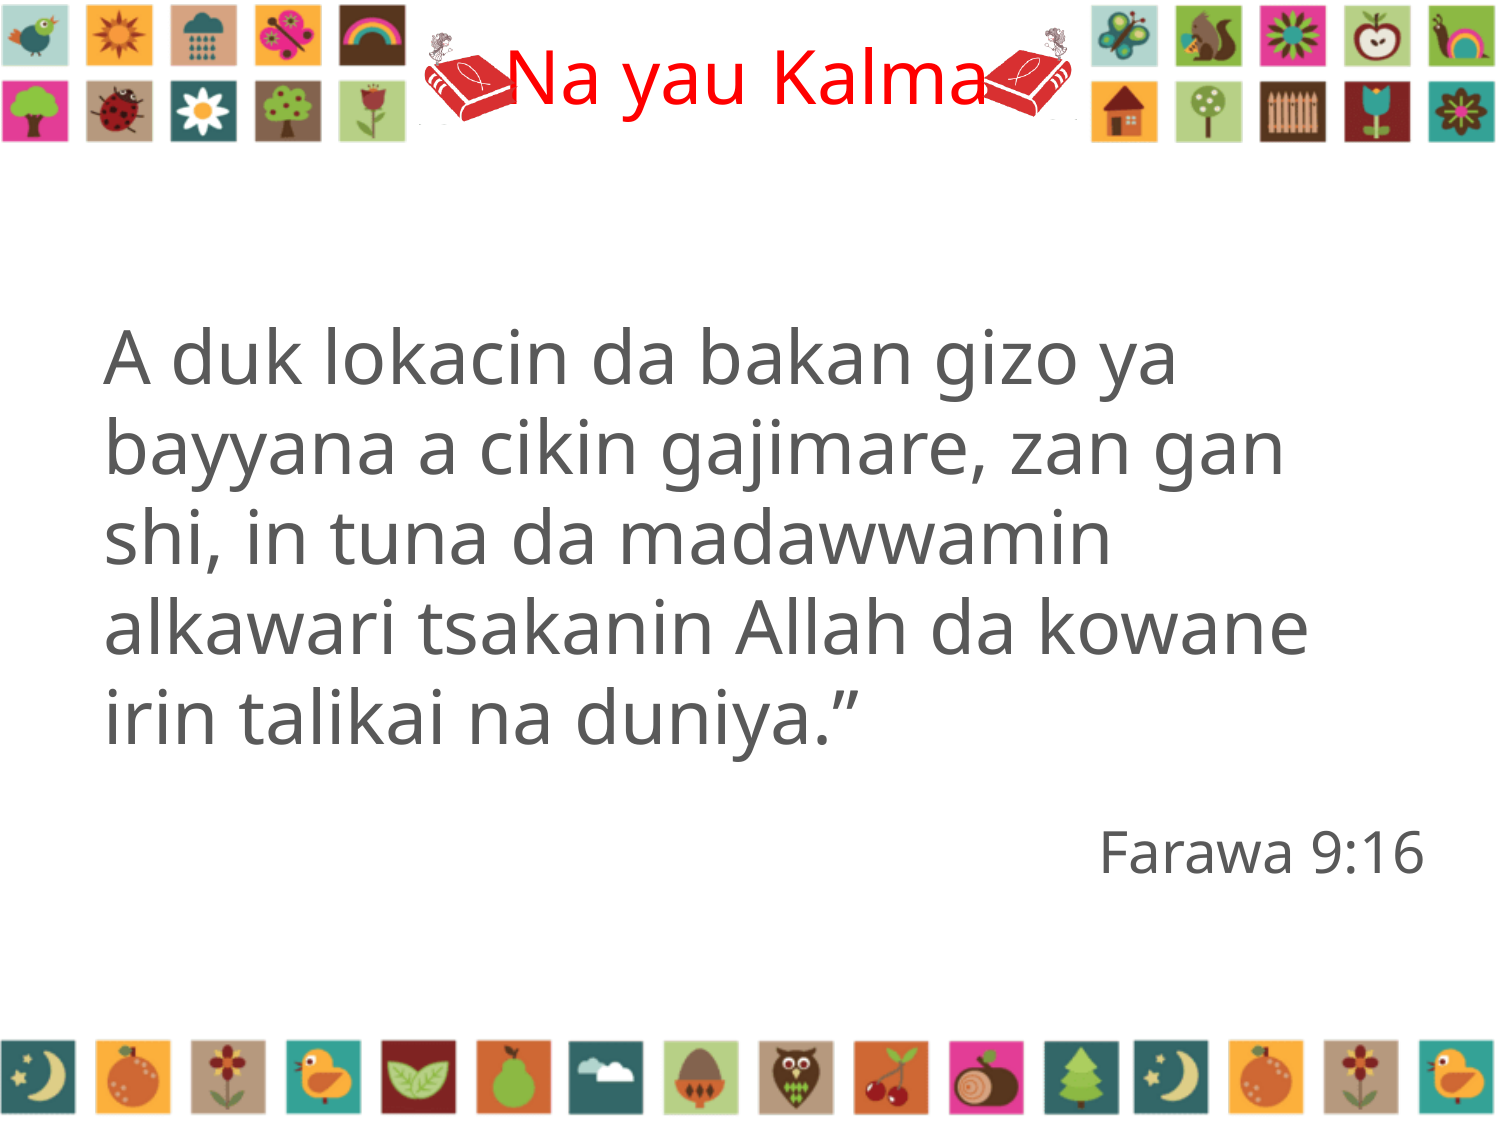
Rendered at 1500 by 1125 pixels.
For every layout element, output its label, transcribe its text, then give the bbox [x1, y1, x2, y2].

text_box Na yau Kalma [425, 13, 1077, 129]
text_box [0, 1028, 1500, 1118]
picture [950, 3, 1500, 150]
picture [0, 3, 550, 150]
text_box A duk lokacin da bakan gizo ya bayyana a cikin gajimare, zan gan shi, in tuna da madawwamin alkawari tsakanin Allah da kowane irin talikai na duniya.” [88, 302, 1436, 768]
text_box Farawa 9:16 [808, 807, 1441, 893]
